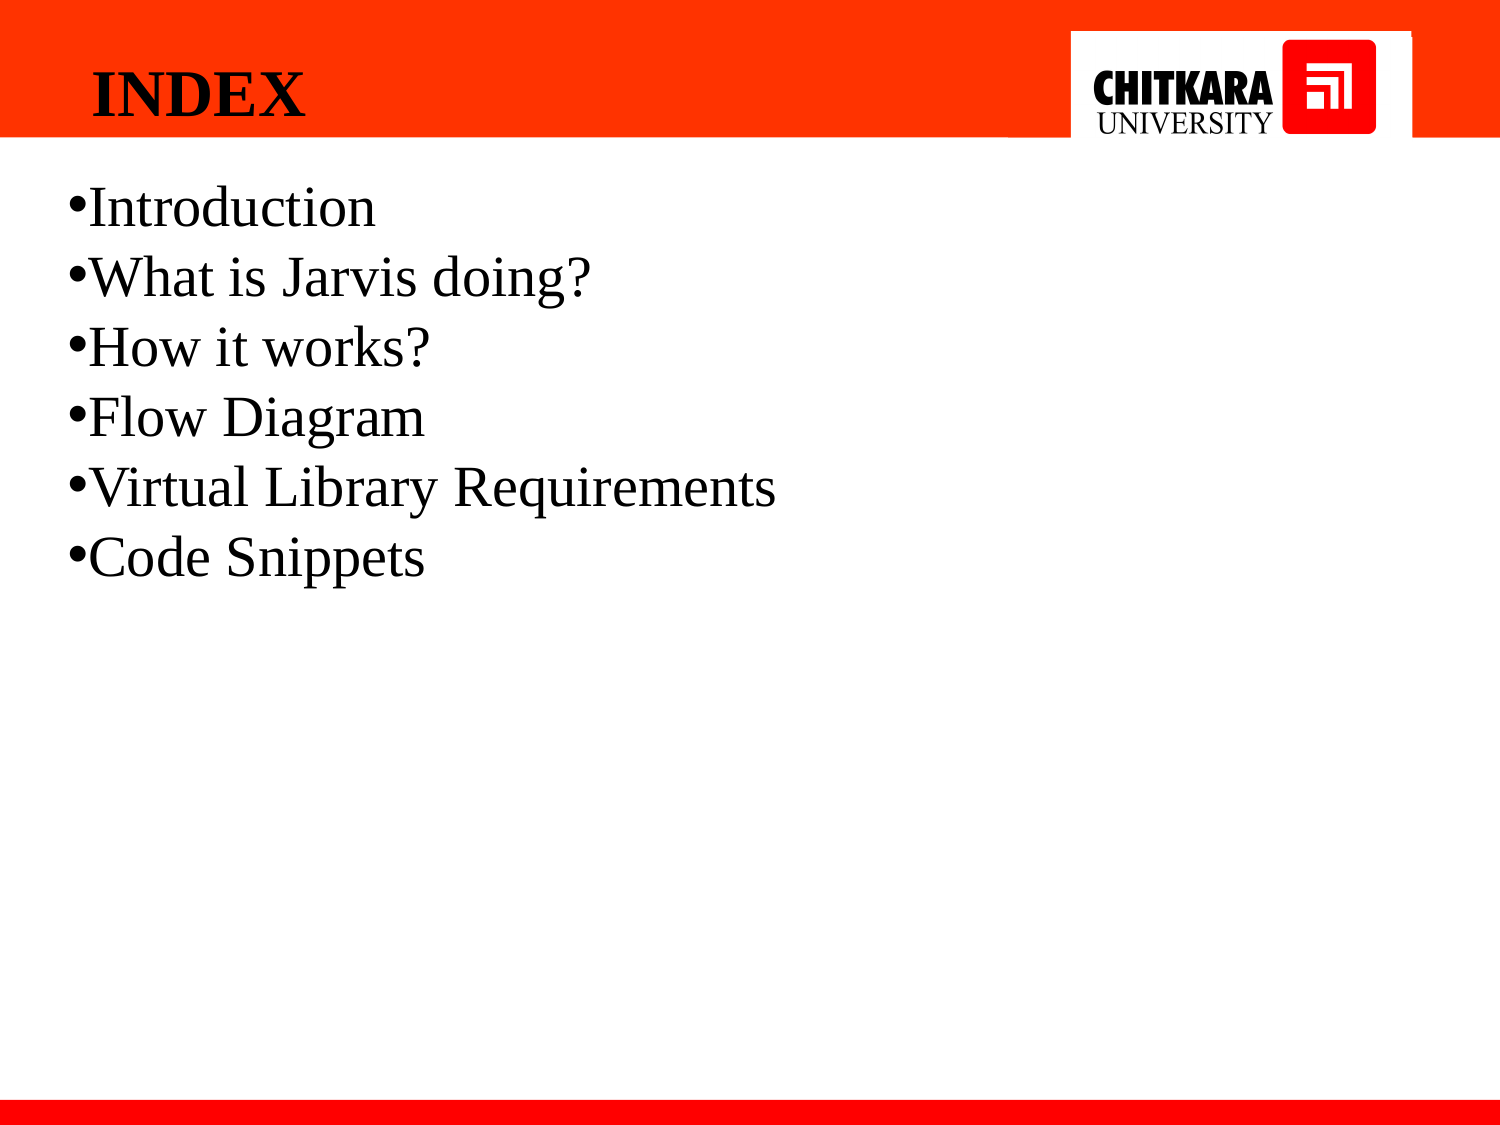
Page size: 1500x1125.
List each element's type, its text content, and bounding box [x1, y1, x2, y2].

picture [1074, 37, 1391, 138]
text_box Introduction What is Jarvis doing? How it works? Flow Diagram Virtual Library Requirements Code Snippets [53, 160, 1187, 806]
text_box INDEX [76, 42, 963, 138]
